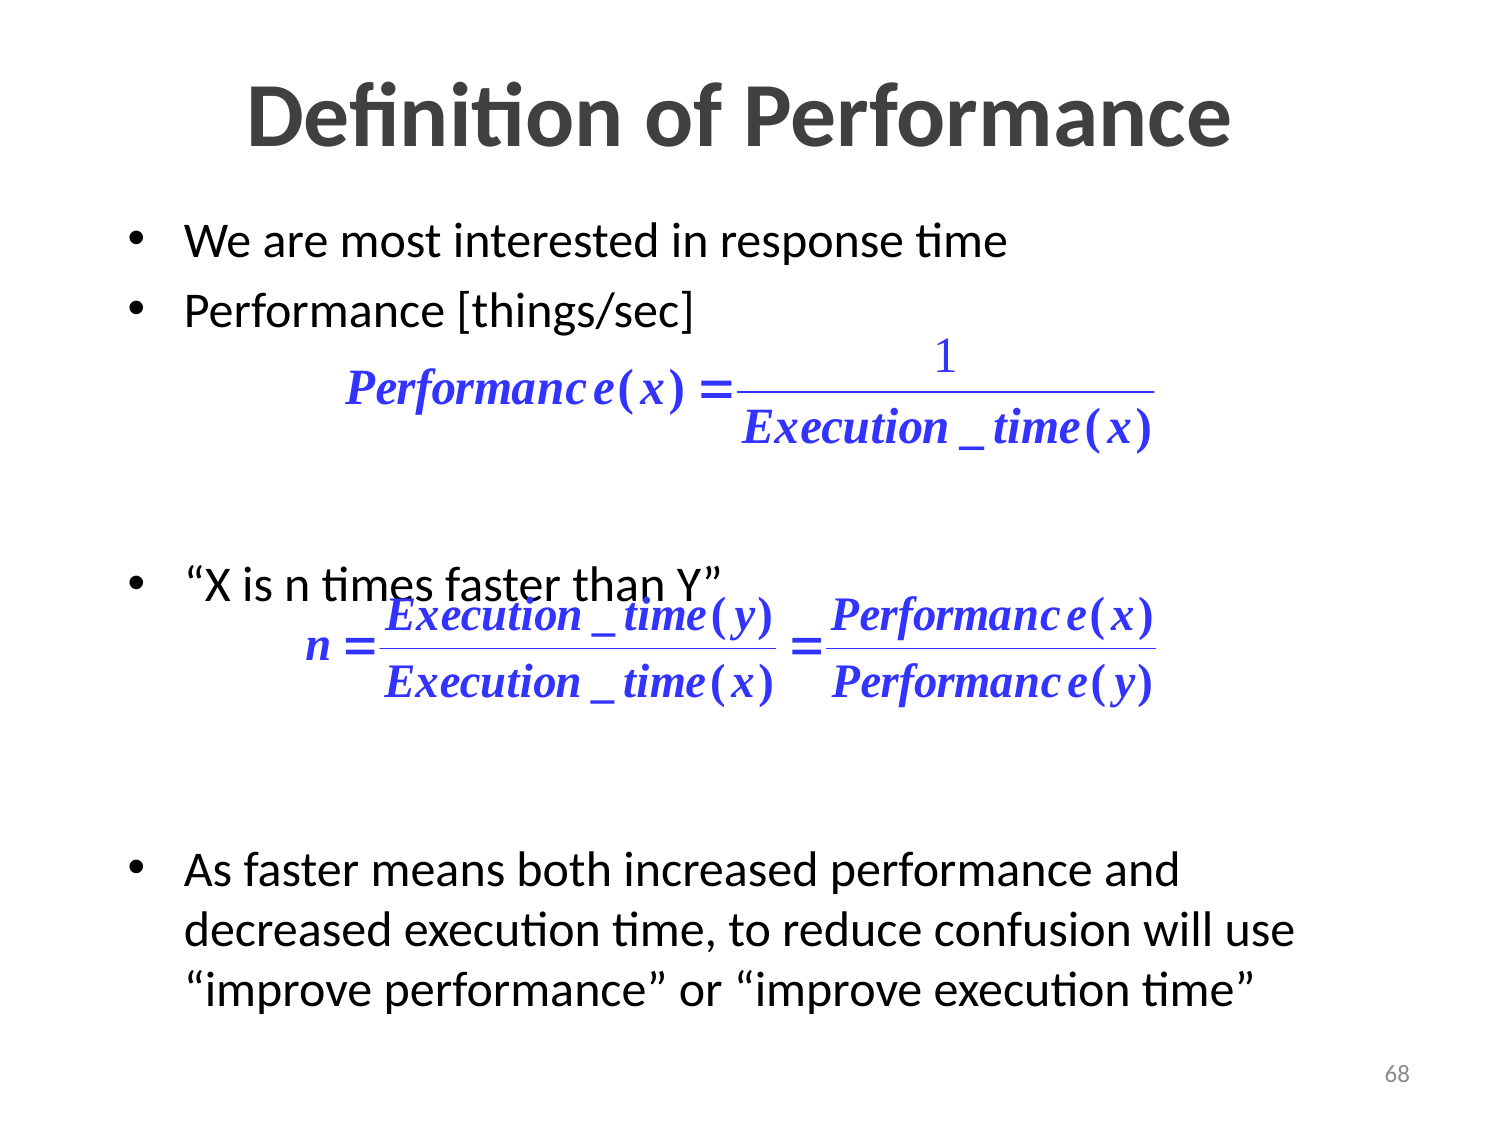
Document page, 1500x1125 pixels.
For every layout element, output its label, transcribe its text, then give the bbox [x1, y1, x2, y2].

title Definition of Performance [75, 45, 1425, 175]
slide_number 68 [1074, 1042, 1425, 1103]
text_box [299, 584, 1163, 713]
list We are most interested in response time Performance [things/sec] “X is n times faster than Y” As faster means both increased performance and decreased execution time, to reduce confusion will use “improve performance” or “improve execution time” [112, 200, 1387, 1025]
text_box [337, 324, 1161, 460]
